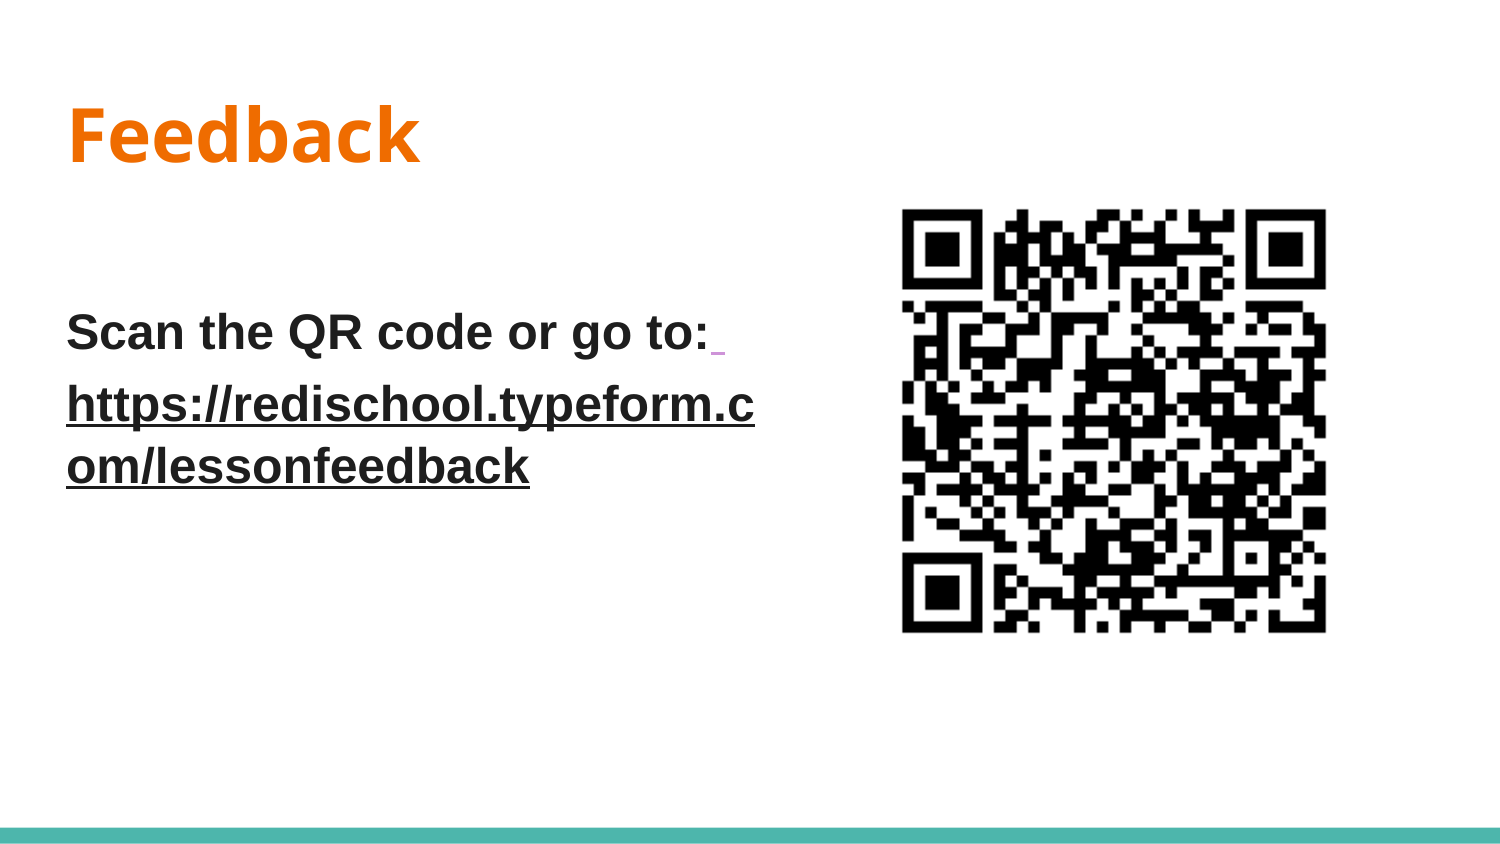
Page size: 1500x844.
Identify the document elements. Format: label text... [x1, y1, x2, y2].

title Feedback [51, 72, 1449, 189]
list Scan the QR code or go to: https://redischool.typeform.com/lessonfeedback [51, 272, 779, 815]
picture [857, 164, 1372, 680]
